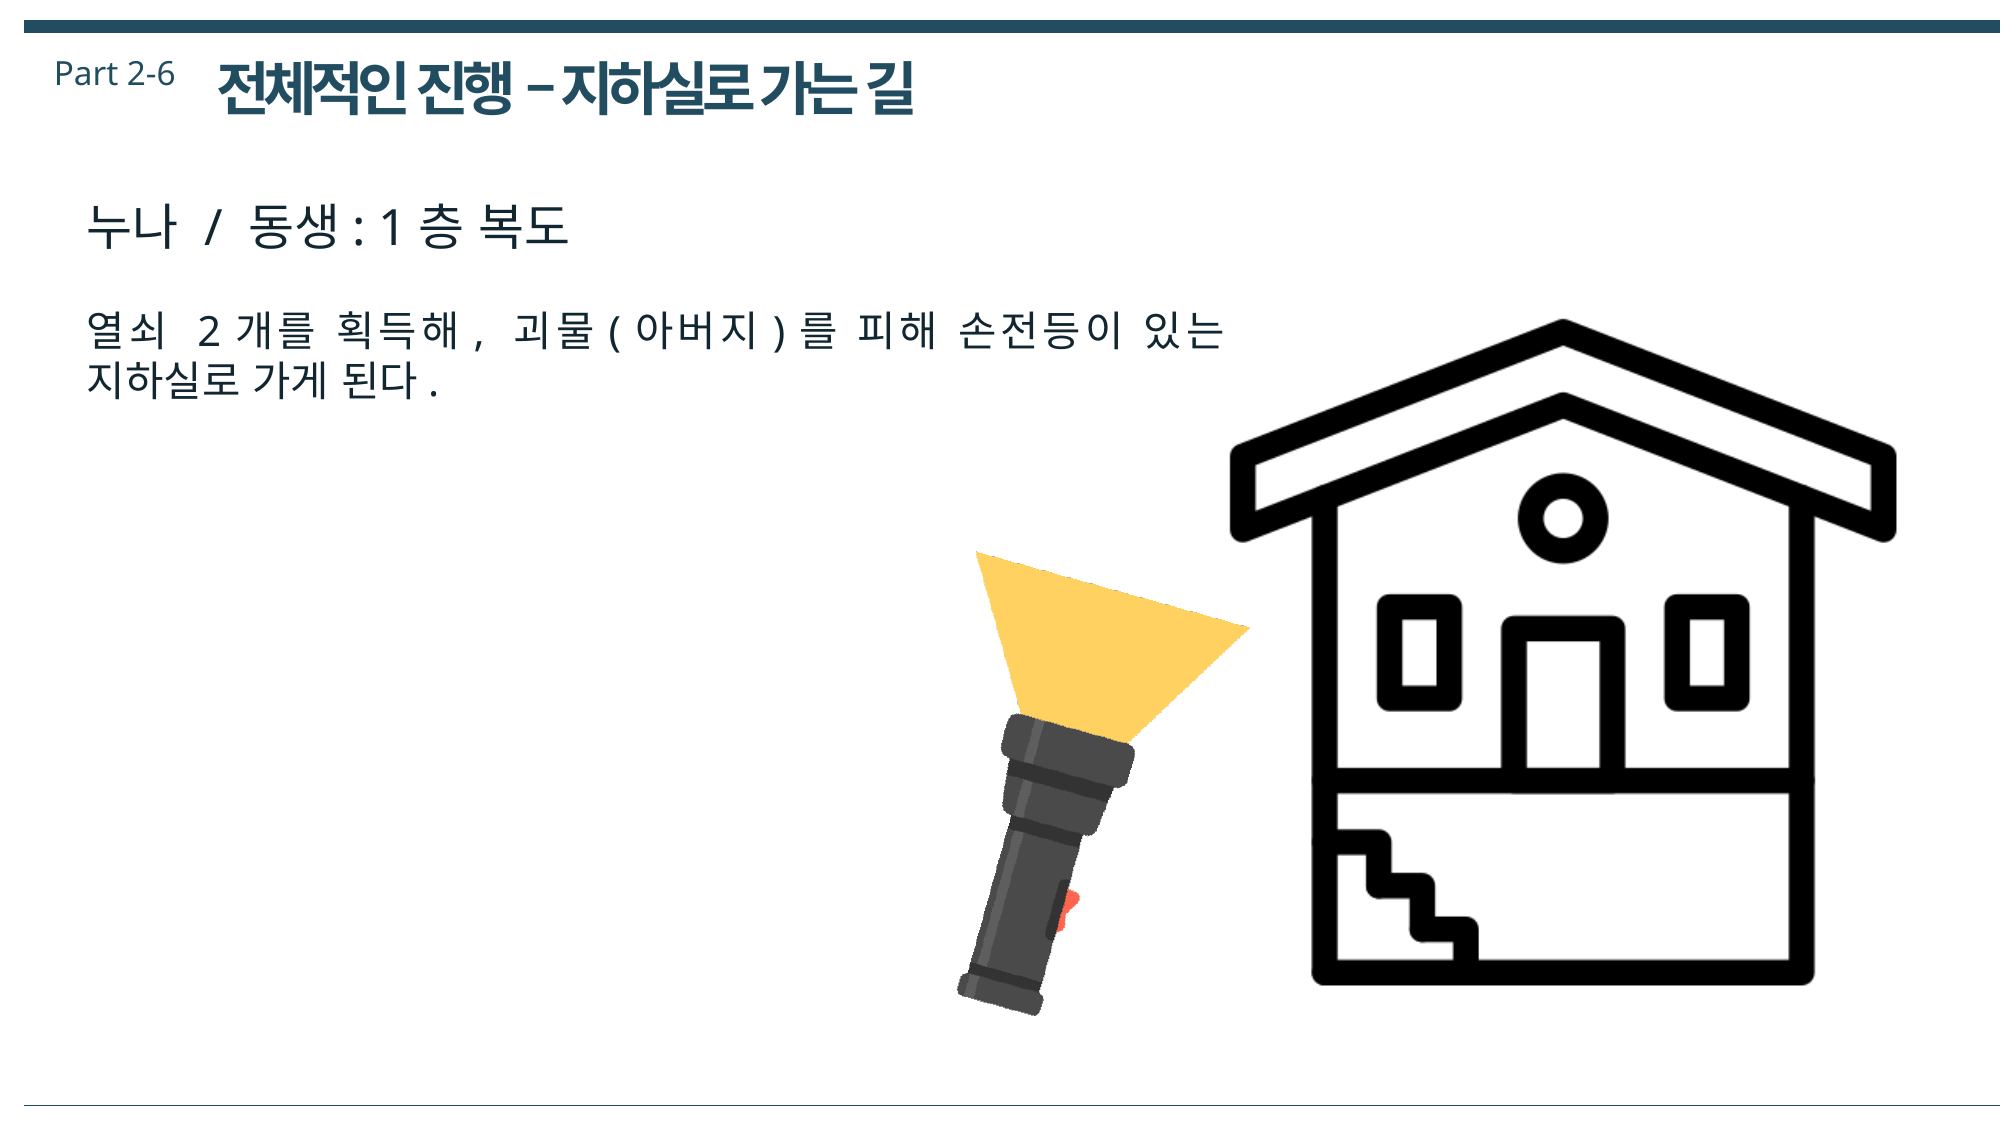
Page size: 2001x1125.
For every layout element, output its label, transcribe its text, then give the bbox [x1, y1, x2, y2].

text_box 전체적인 진행 – 지하실로 가는 길 [201, 44, 933, 130]
text_box 누나 / 동생: 1층 복도 열쇠 2개를 획득해, 괴물(아버지)를 피해 손전등이 있는 지하실로 가게 된다. [71, 187, 1240, 413]
text_box Part 2-6 [39, 44, 191, 100]
picture [778, 252, 1964, 1079]
